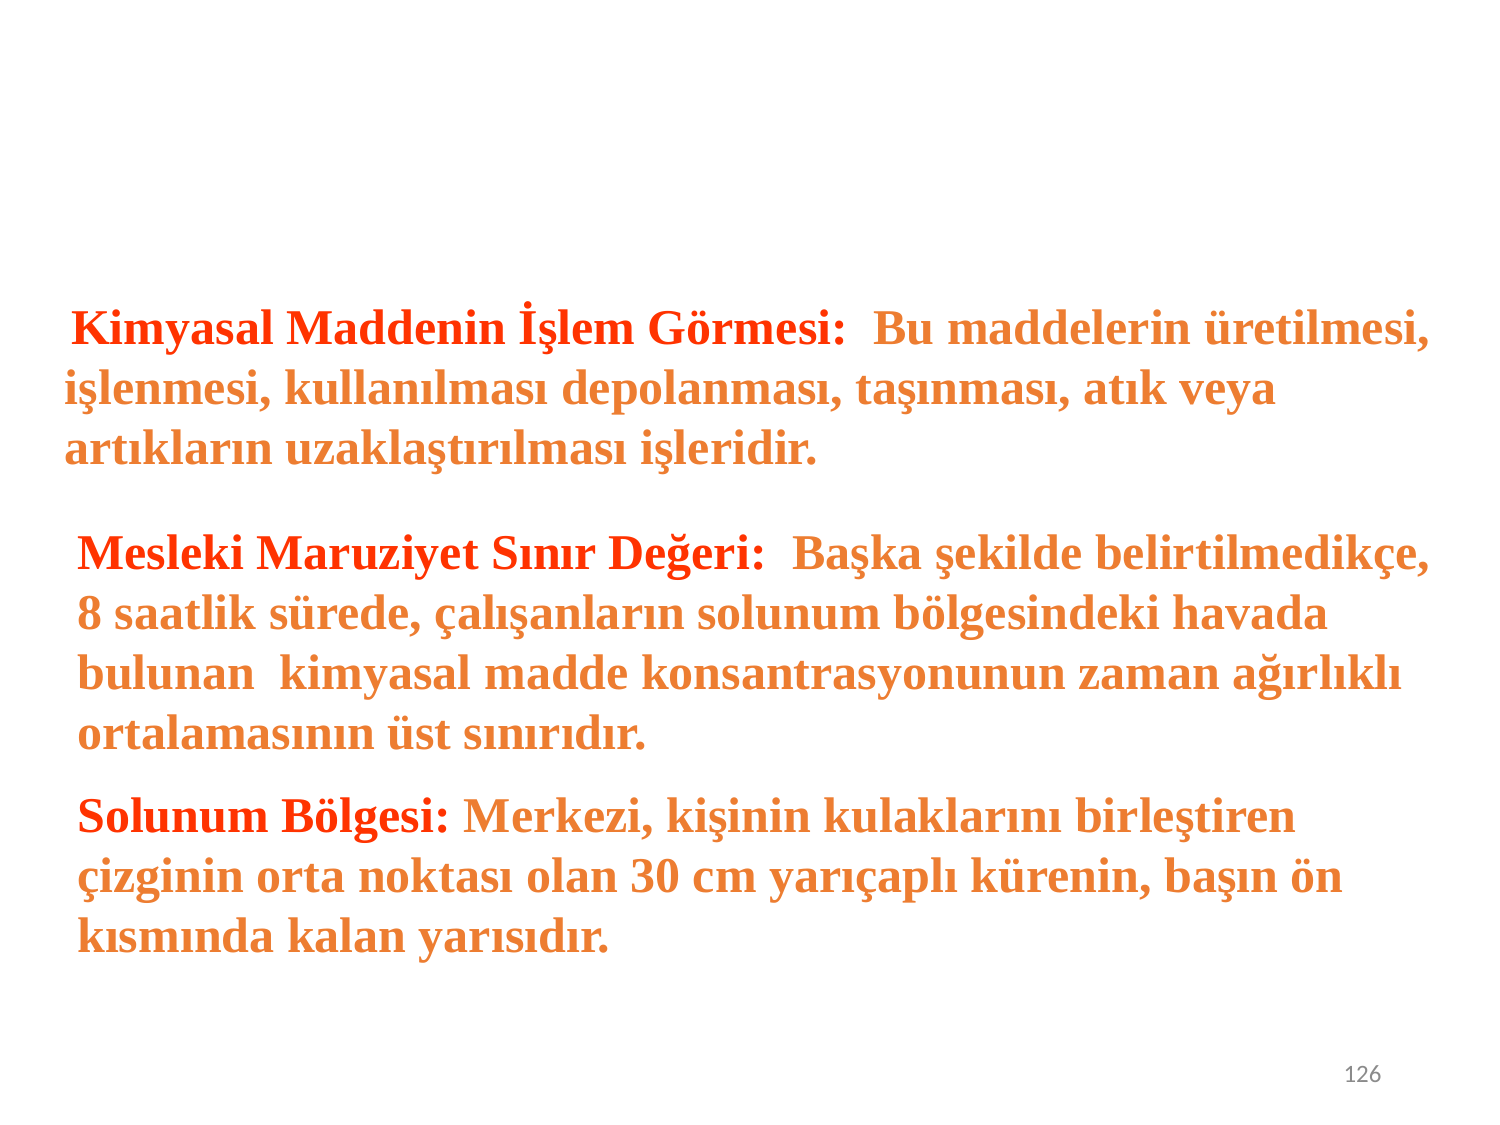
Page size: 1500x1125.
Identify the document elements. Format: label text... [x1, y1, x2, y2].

text_box Solunum Bölgesi: Merkezi, kişinin kulaklarını birleştiren çizginin orta noktası olan 30 cm yarıçaplı kürenin, başın ön kısmında kalan yarısıdır. [62, 774, 1463, 970]
slide_number 126 [1059, 1042, 1397, 1103]
text_box Kimyasal Maddenin İşlem Görmesi: Bu maddelerin üretilmesi, işlenmesi, kullanılması depolanması, taşınması, atık veya artıkların uzaklaştırılması işleridir. [50, 287, 1450, 483]
text_box Mesleki Maruziyet Sınır Değeri: Başka şekilde belirtilmedikçe, 8 saatlik sürede, çalışanların solunum bölgesindeki havada bulunan kimyasal madde konsantrasyonunun zaman ağırlıklı ortalamasının üst sınırıdır. [62, 512, 1463, 768]
